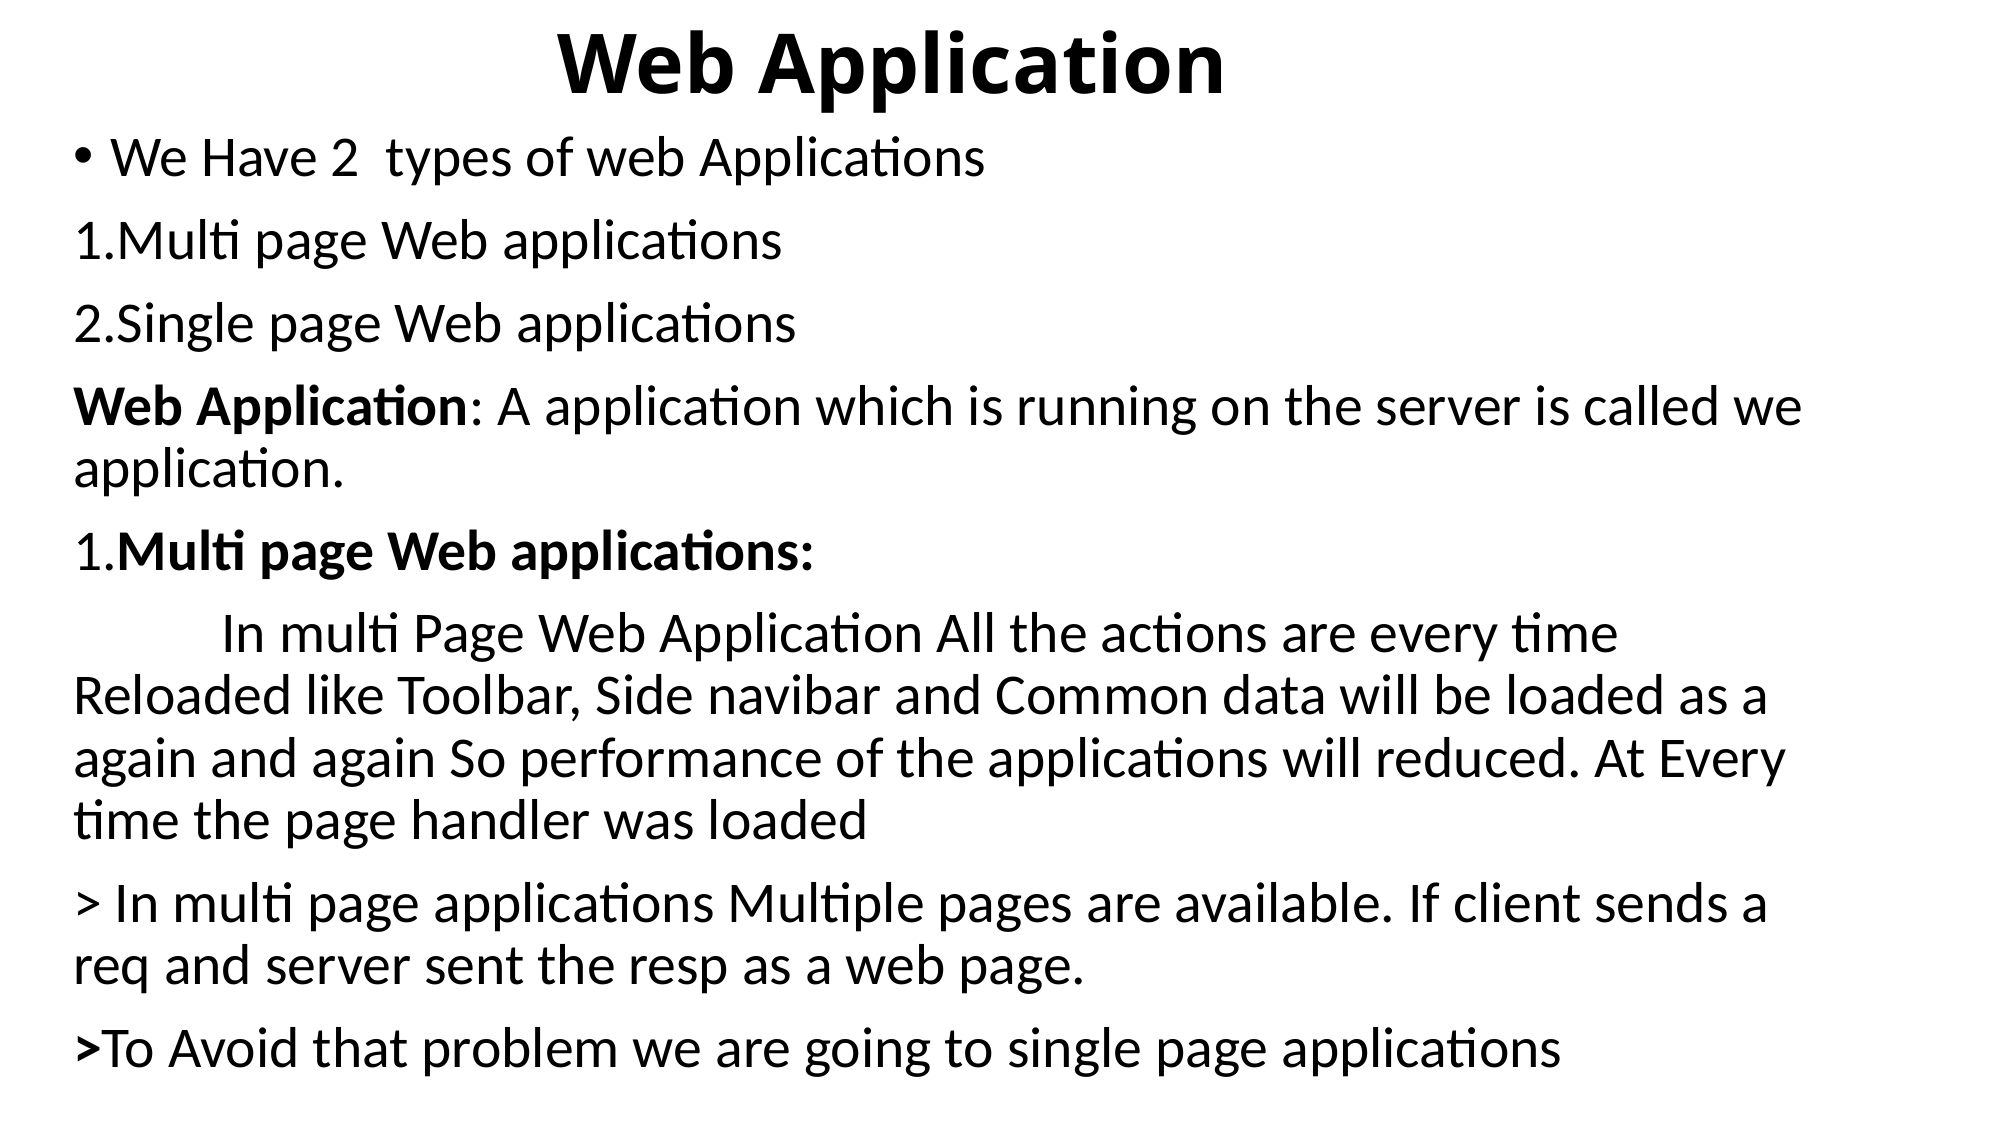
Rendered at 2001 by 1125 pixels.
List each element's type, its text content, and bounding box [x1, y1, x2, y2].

title Web Application [137, 14, 1834, 119]
list We Have 2 types of web Applications 1.Multi page Web applications 2.Single page Web applications Web Application: A application which is running on the server is called we application. 1.Multi page Web applications: In multi Page Web Application All the actions are every time Reloaded like Toolbar, Side navibar and Common data will be loaded as a again and again So performance of the applications will reduced. At Every time the page handler was loaded > In multi page applications Multiple pages are available. If client sends a req and server sent the resp as a web page. >To Avoid that problem we are going to single page applications [58, 119, 1834, 1089]
